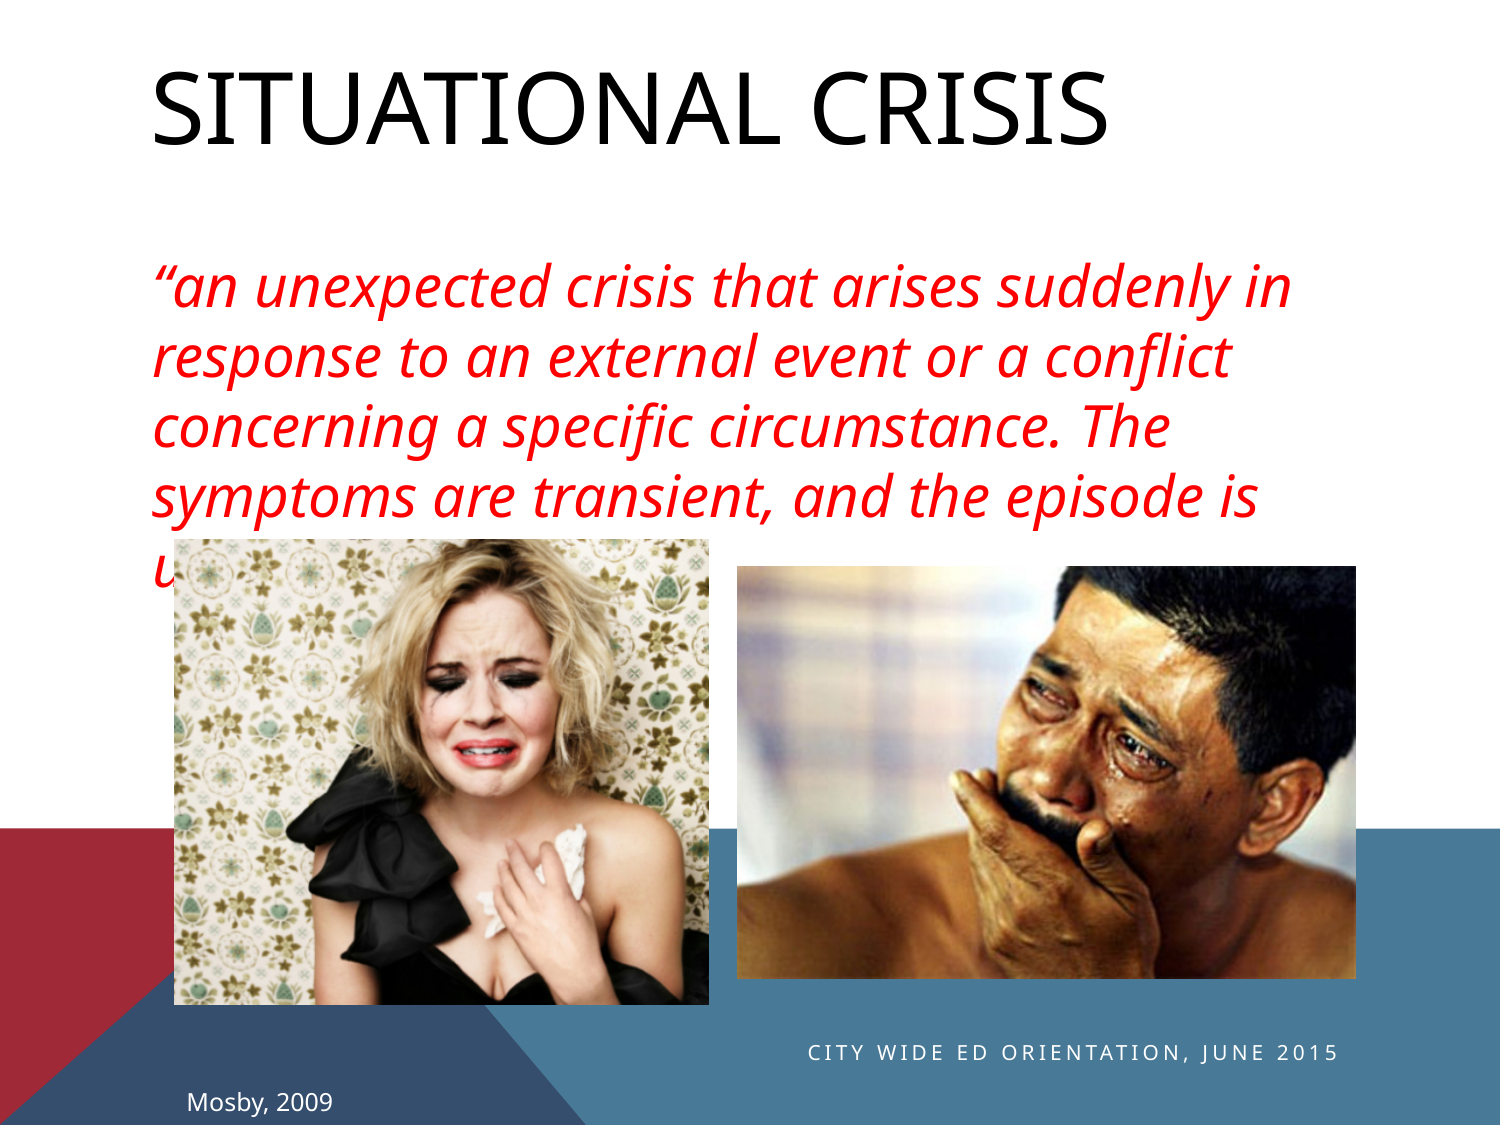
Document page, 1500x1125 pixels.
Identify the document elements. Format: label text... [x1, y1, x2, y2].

footer City Wide ED Orientation, June 2015 [577, 1031, 1352, 1076]
picture [737, 565, 1356, 979]
text_box “an unexpected crisis that arises suddenly in response to an external event or a conflict concerning a specific circumstance. The symptoms are transient, and the episode is usually brief”. [137, 242, 1450, 607]
title Situational crisis [135, 60, 1369, 150]
picture [174, 539, 709, 1005]
text_box Mosby, 2009 [171, 1079, 349, 1125]
